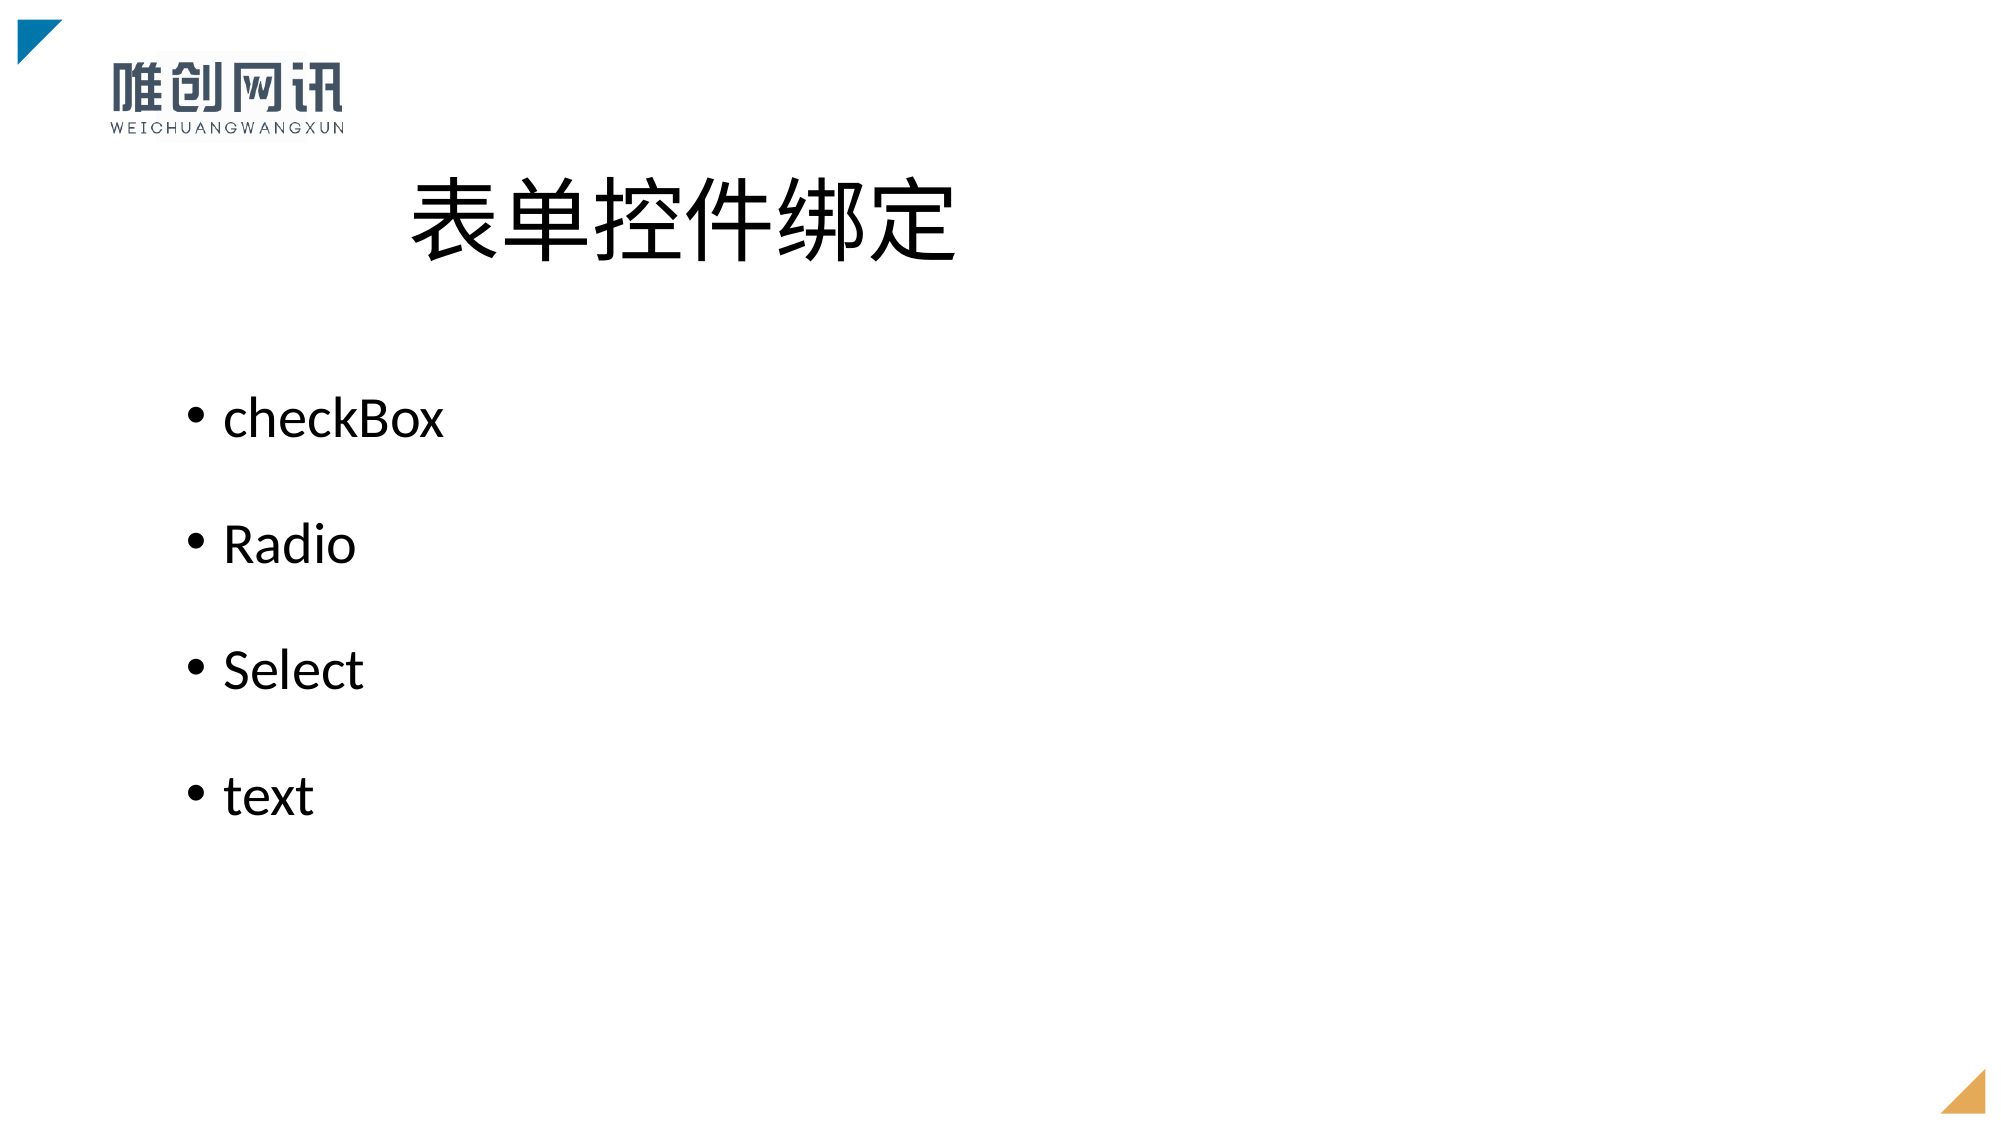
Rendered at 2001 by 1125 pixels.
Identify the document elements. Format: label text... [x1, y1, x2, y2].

text_box [1940, 1068, 1986, 1114]
text_box 表单控件绑定 [393, 168, 1487, 282]
picture [89, 51, 395, 143]
text_box checkBox Radio Select text [171, 337, 1846, 940]
text_box [17, 19, 63, 65]
